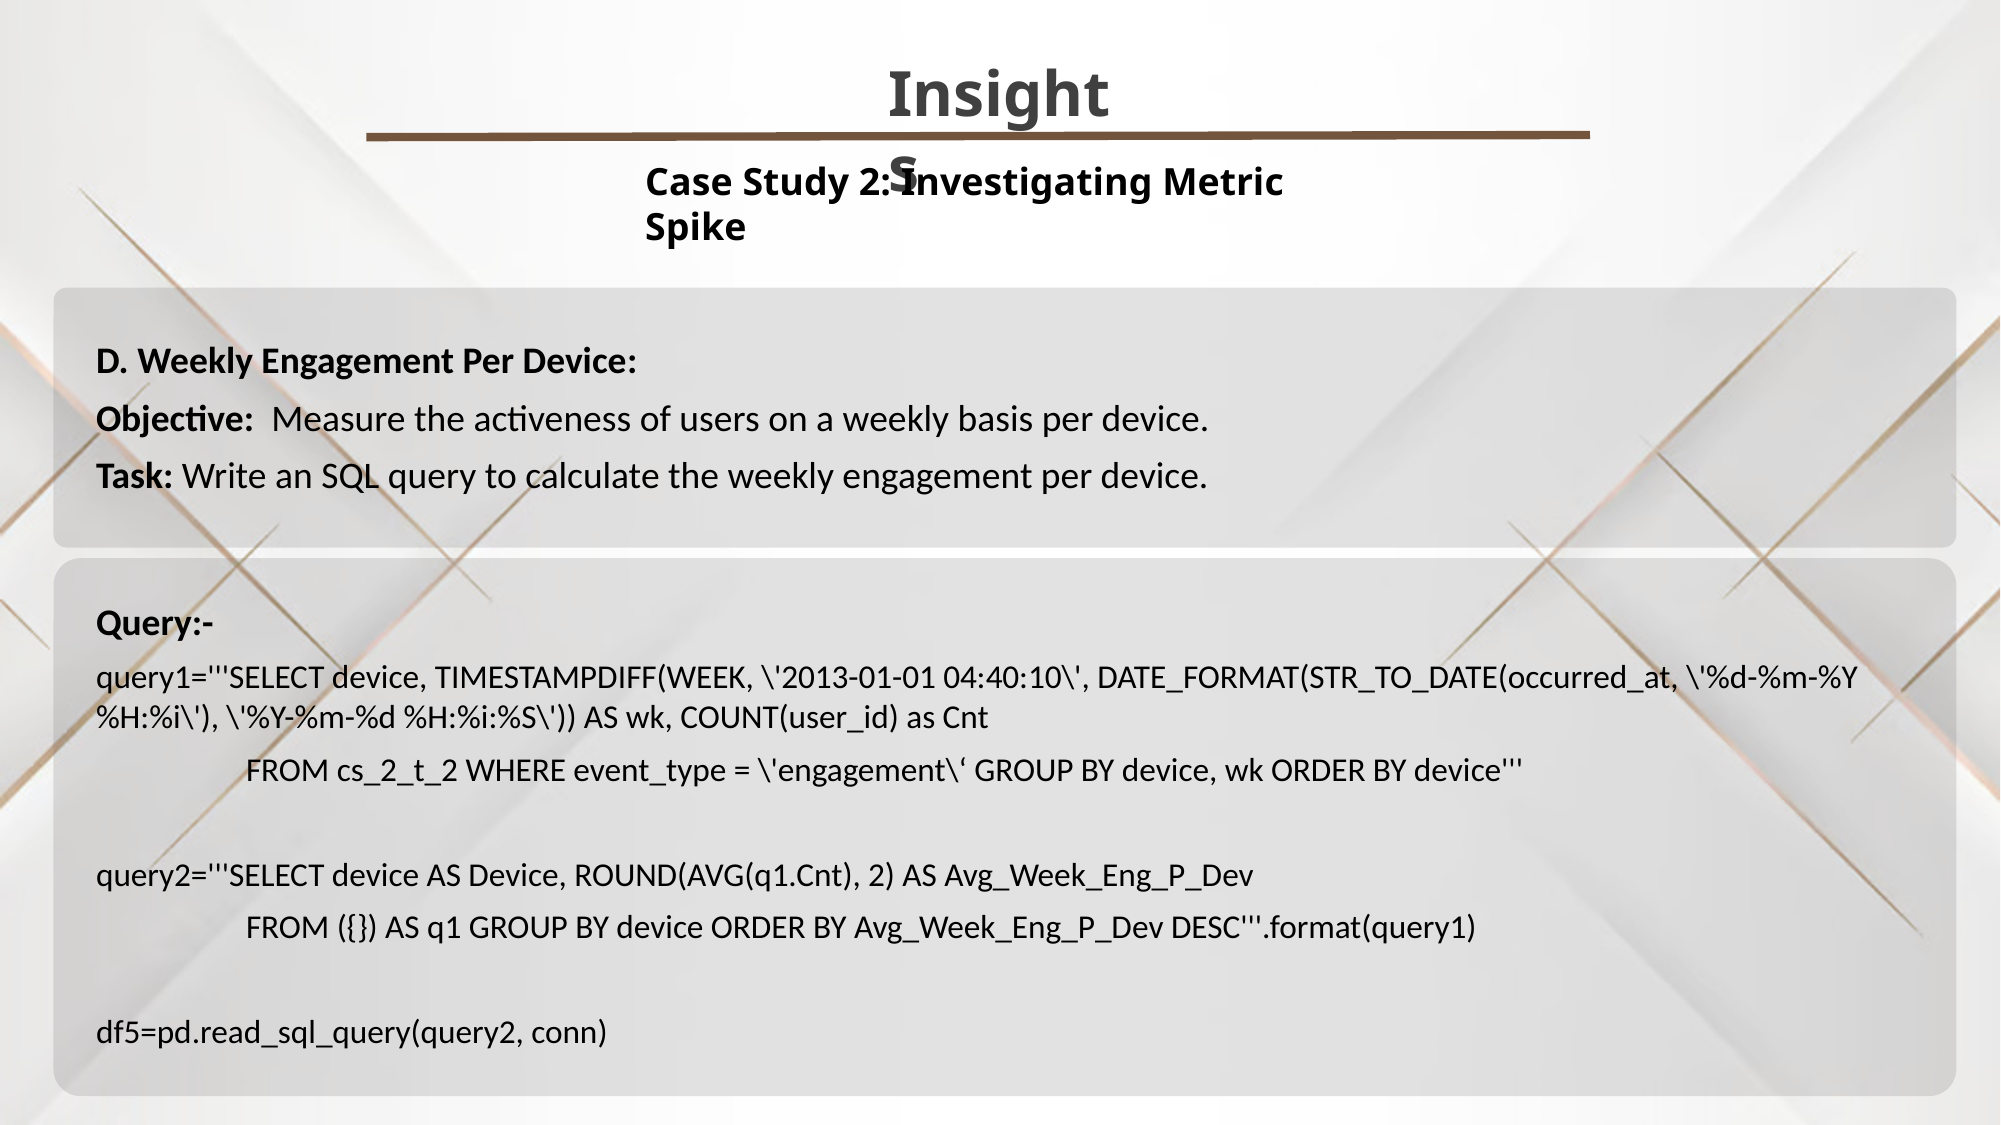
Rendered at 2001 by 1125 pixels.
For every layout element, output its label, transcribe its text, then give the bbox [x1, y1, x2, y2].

text_box D. Weekly Engagement Per Device: Objective: Measure the activeness of users on a weekly basis per device. Task: Write an SQL query to calculate the weekly engagement per device. [81, 328, 1927, 504]
text_box [52, 557, 1958, 1098]
text_box Query:- query1='''SELECT device, TIMESTAMPDIFF(WEEK, \'2013-01-01 04:40:10\', DATE_FORMAT(STR_TO_DATE(occurred_at, \'%d-%m-%Y %H:%i\'), \'%Y-%m-%d %H:%i:%S\')) AS wk, COUNT(user_id) as Cnt FROM cs_2_t_2 WHERE event_type = \'engagement\‘ GROUP BY device, wk ORDER BY device''' query2='''SELECT device AS Device, ROUND(AVG(q1.Cnt), 2) AS Avg_Week_Eng_P_Dev FROM ({}) AS q1 GROUP BY device ORDER BY Avg_Week_Eng_P_Dev DESC'''.format(query1) df5=pd.read_sql_query(query2, conn) [81, 590, 1927, 1058]
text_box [366, 134, 1590, 138]
text_box Insights [873, 46, 1142, 134]
picture [0, 0, 2001, 1125]
text_box Case Study 2: Investigating Metric Spike [630, 150, 1384, 256]
text_box [52, 286, 1958, 549]
text_box Insights [873, 138, 1142, 150]
